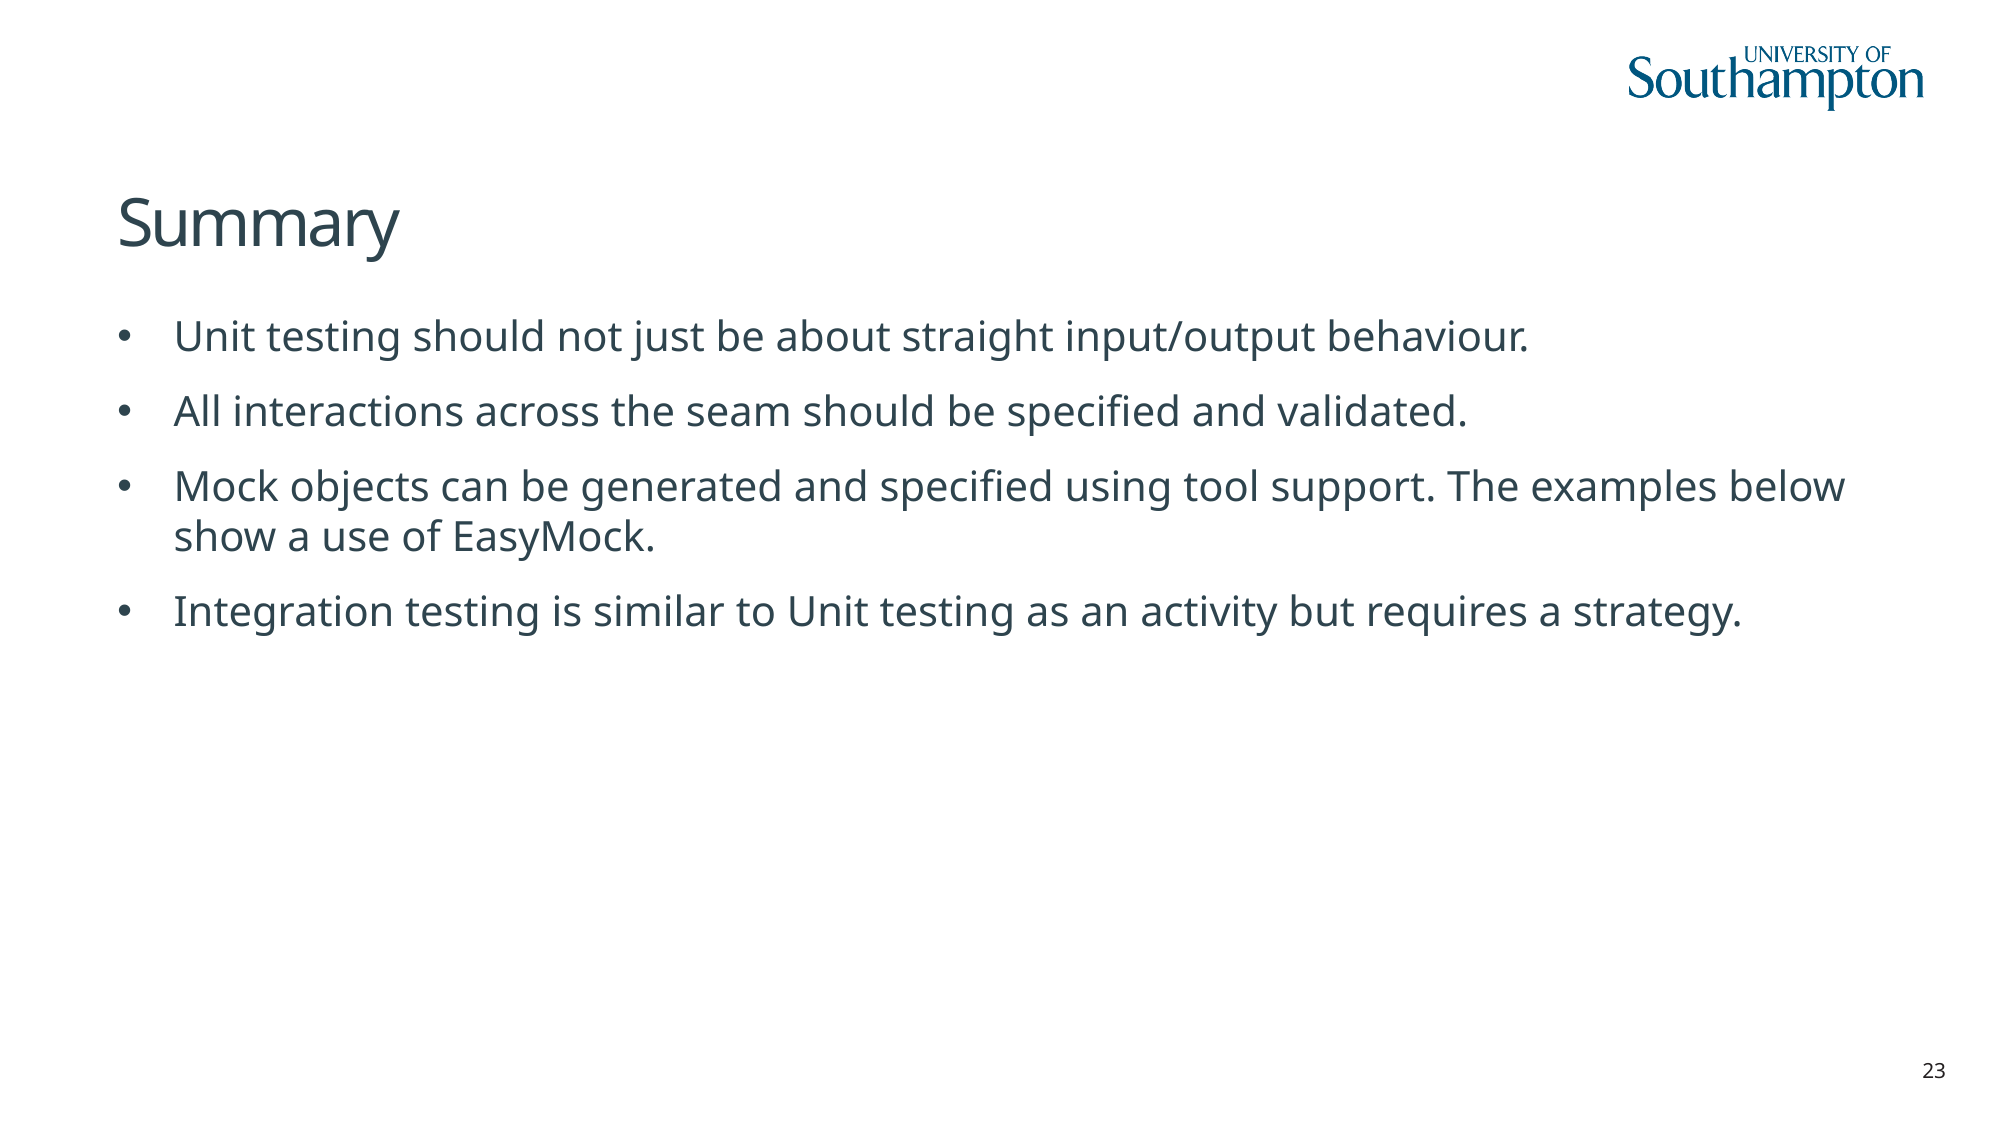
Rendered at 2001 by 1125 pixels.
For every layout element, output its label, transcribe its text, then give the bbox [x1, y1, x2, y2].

title Summary [102, 113, 1882, 268]
picture [1629, 71, 1648, 95]
picture [1869, 48, 1877, 60]
list Unit testing should not just be about straight input/output behaviour. All interactions across the seam should be specified and validated. Mock objects can be generated and specified using tool support. The examples below show a use of EasyMock. Integration testing is similar to Unit testing as an activity but requires a strategy. [102, 302, 1882, 1024]
picture [1629, 46, 1924, 111]
